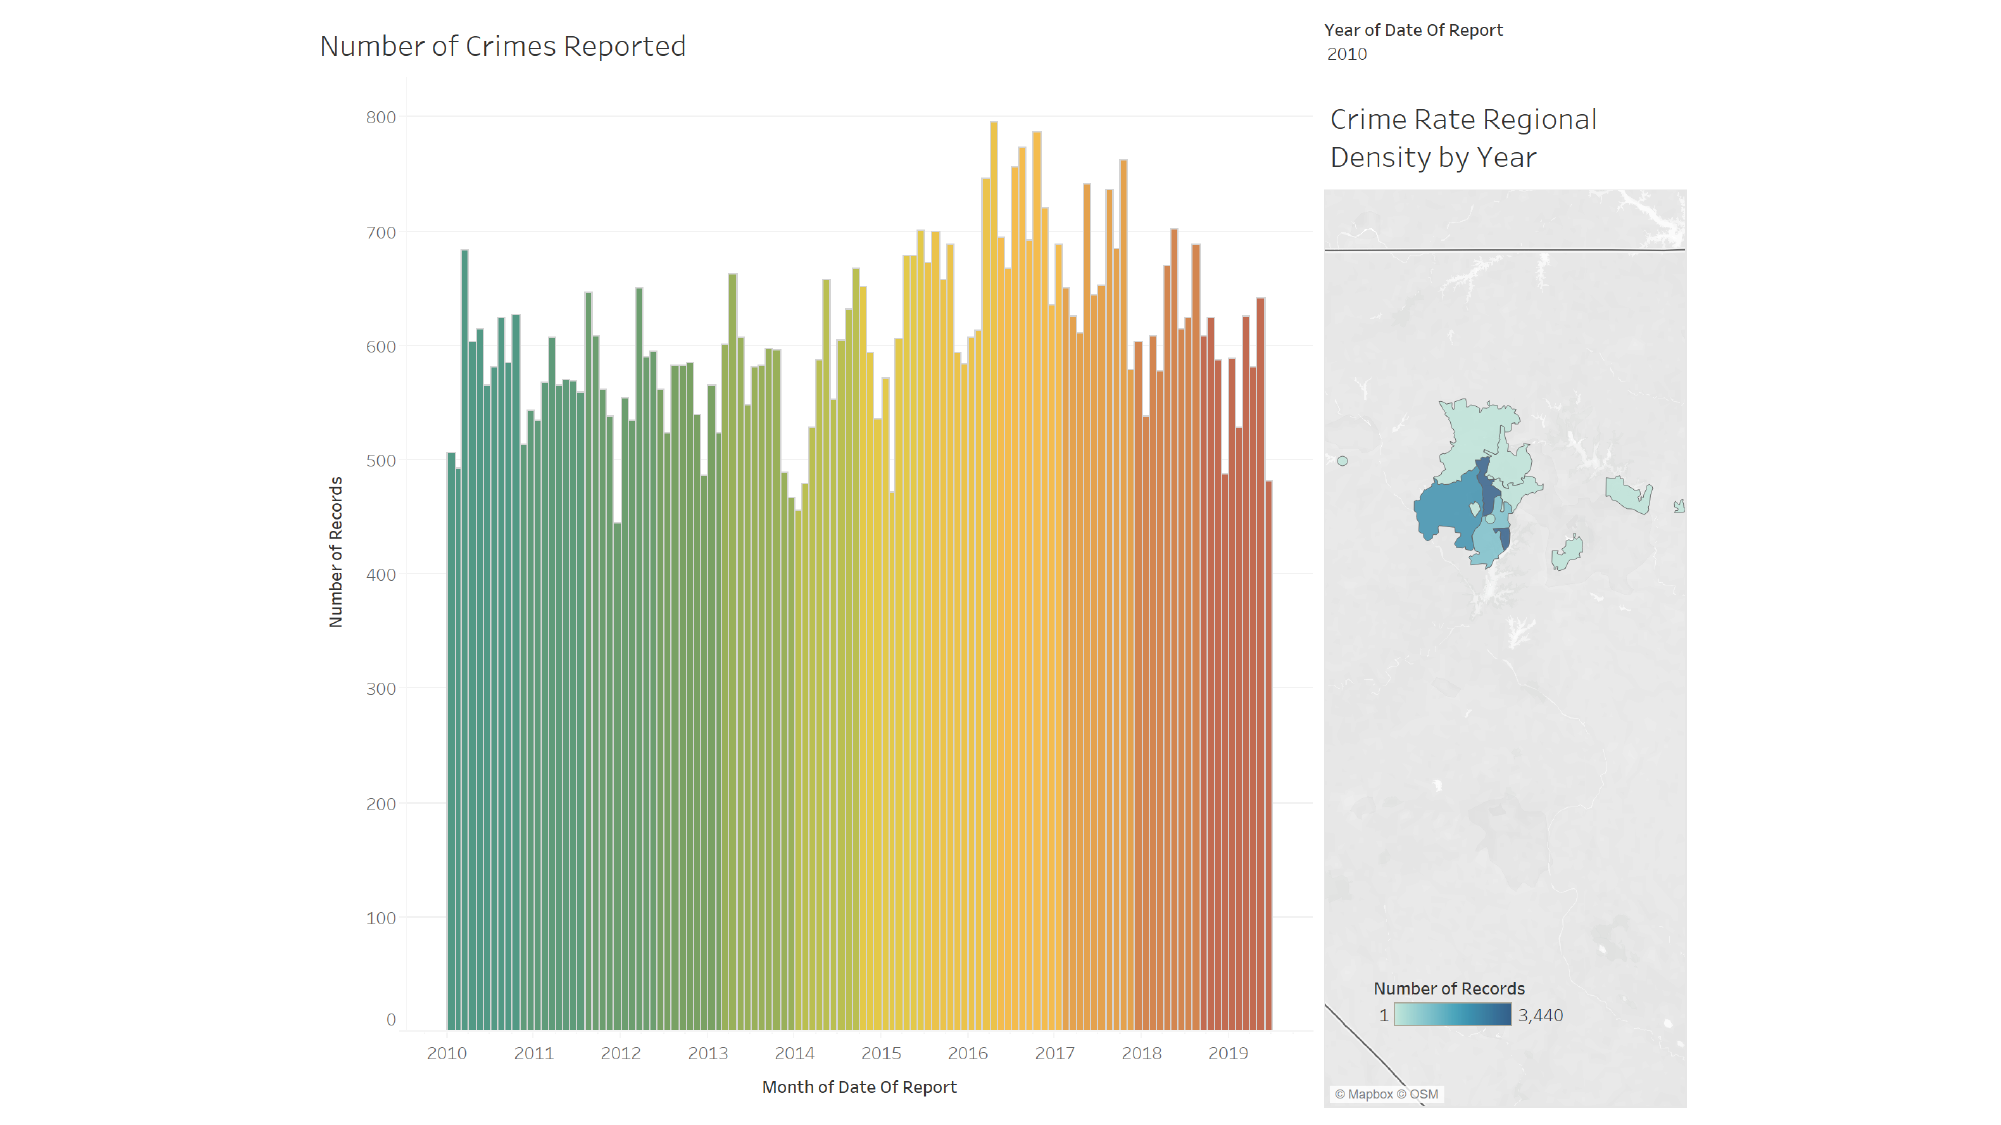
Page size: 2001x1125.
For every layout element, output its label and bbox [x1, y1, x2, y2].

picture [296, 0, 1704, 1125]
